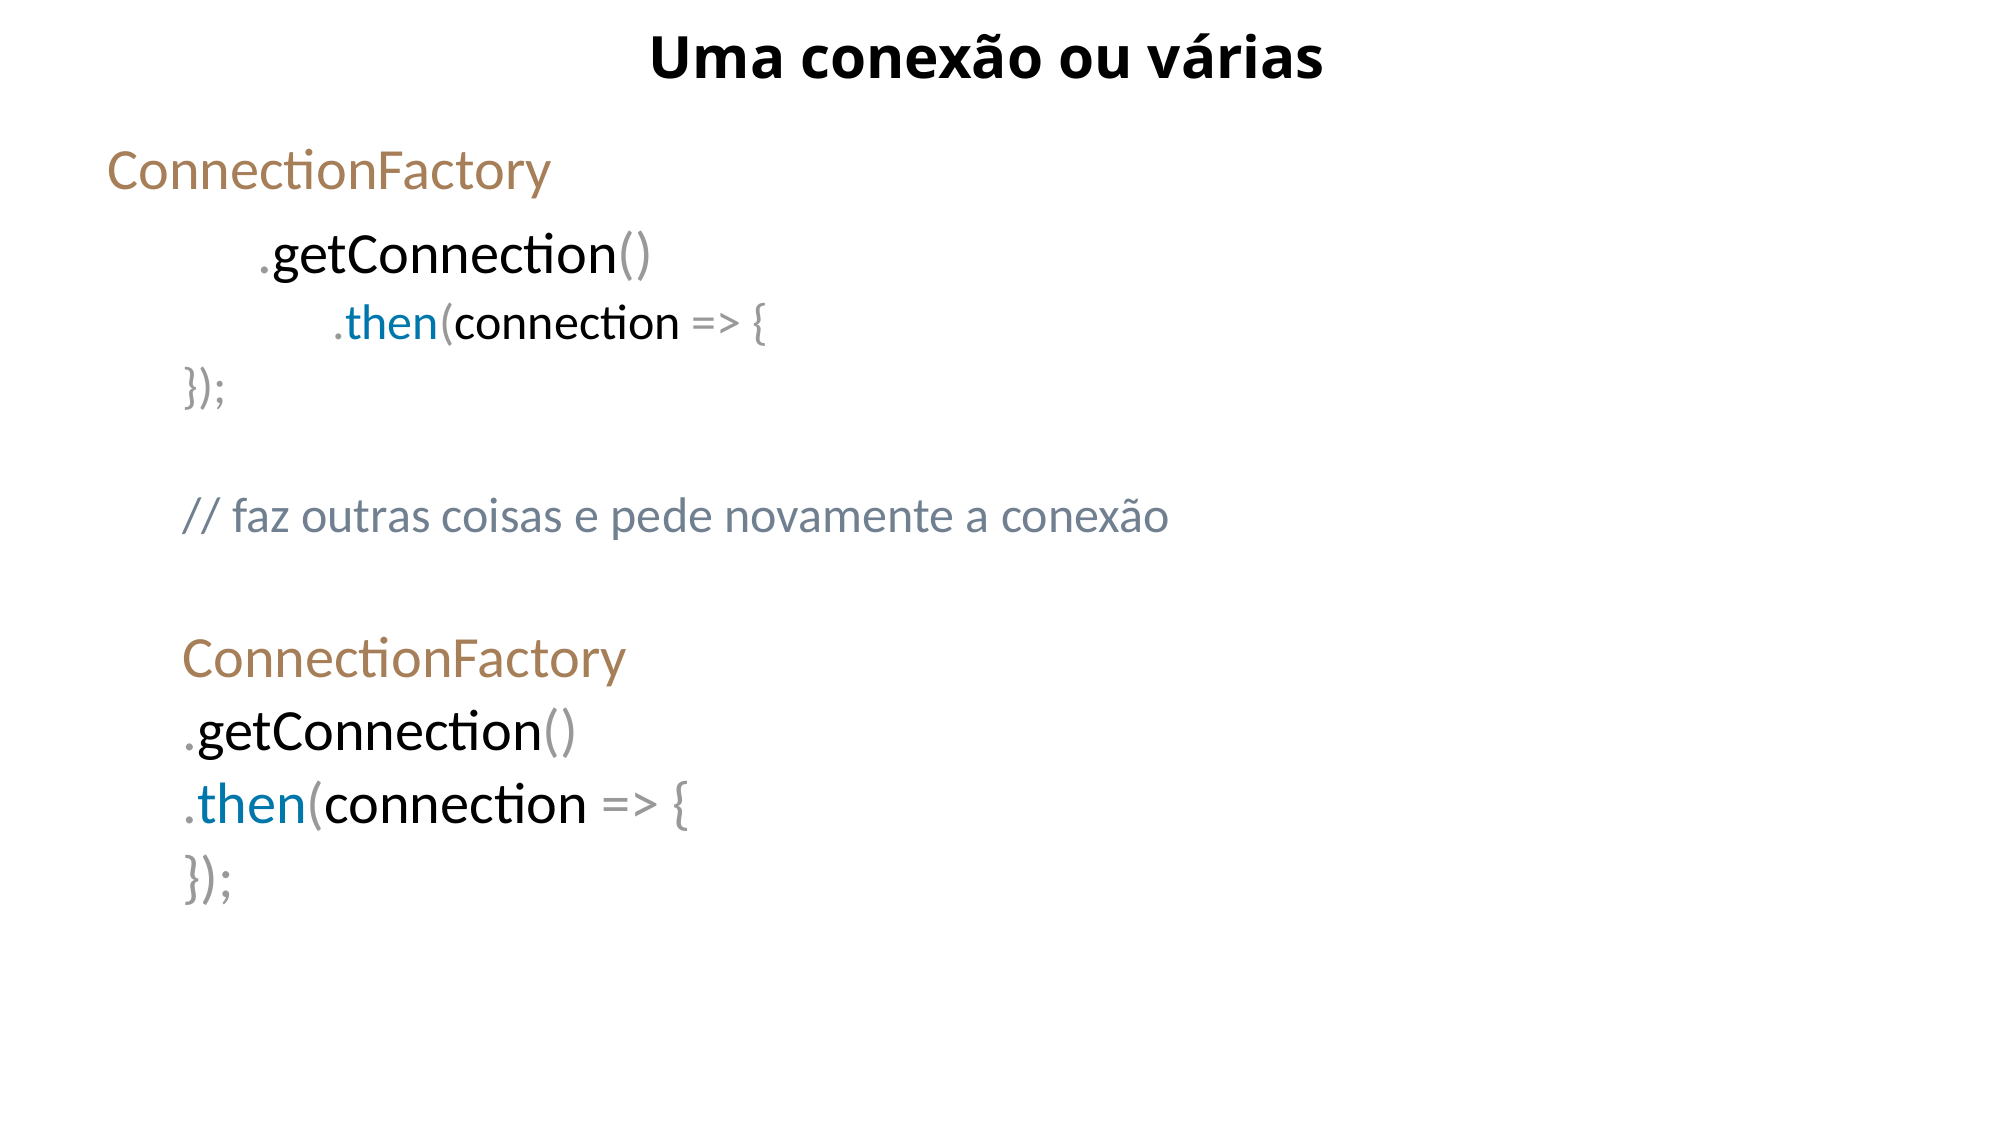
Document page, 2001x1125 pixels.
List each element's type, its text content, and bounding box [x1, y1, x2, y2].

title Uma conexão ou várias [124, 14, 1850, 105]
list ConnectionFactory .getConnection() .then(connection => { }); // faz outras coisas e pede novamente a conexão ConnectionFactory .getConnection() .then(connection => { }); [92, 131, 1863, 1059]
